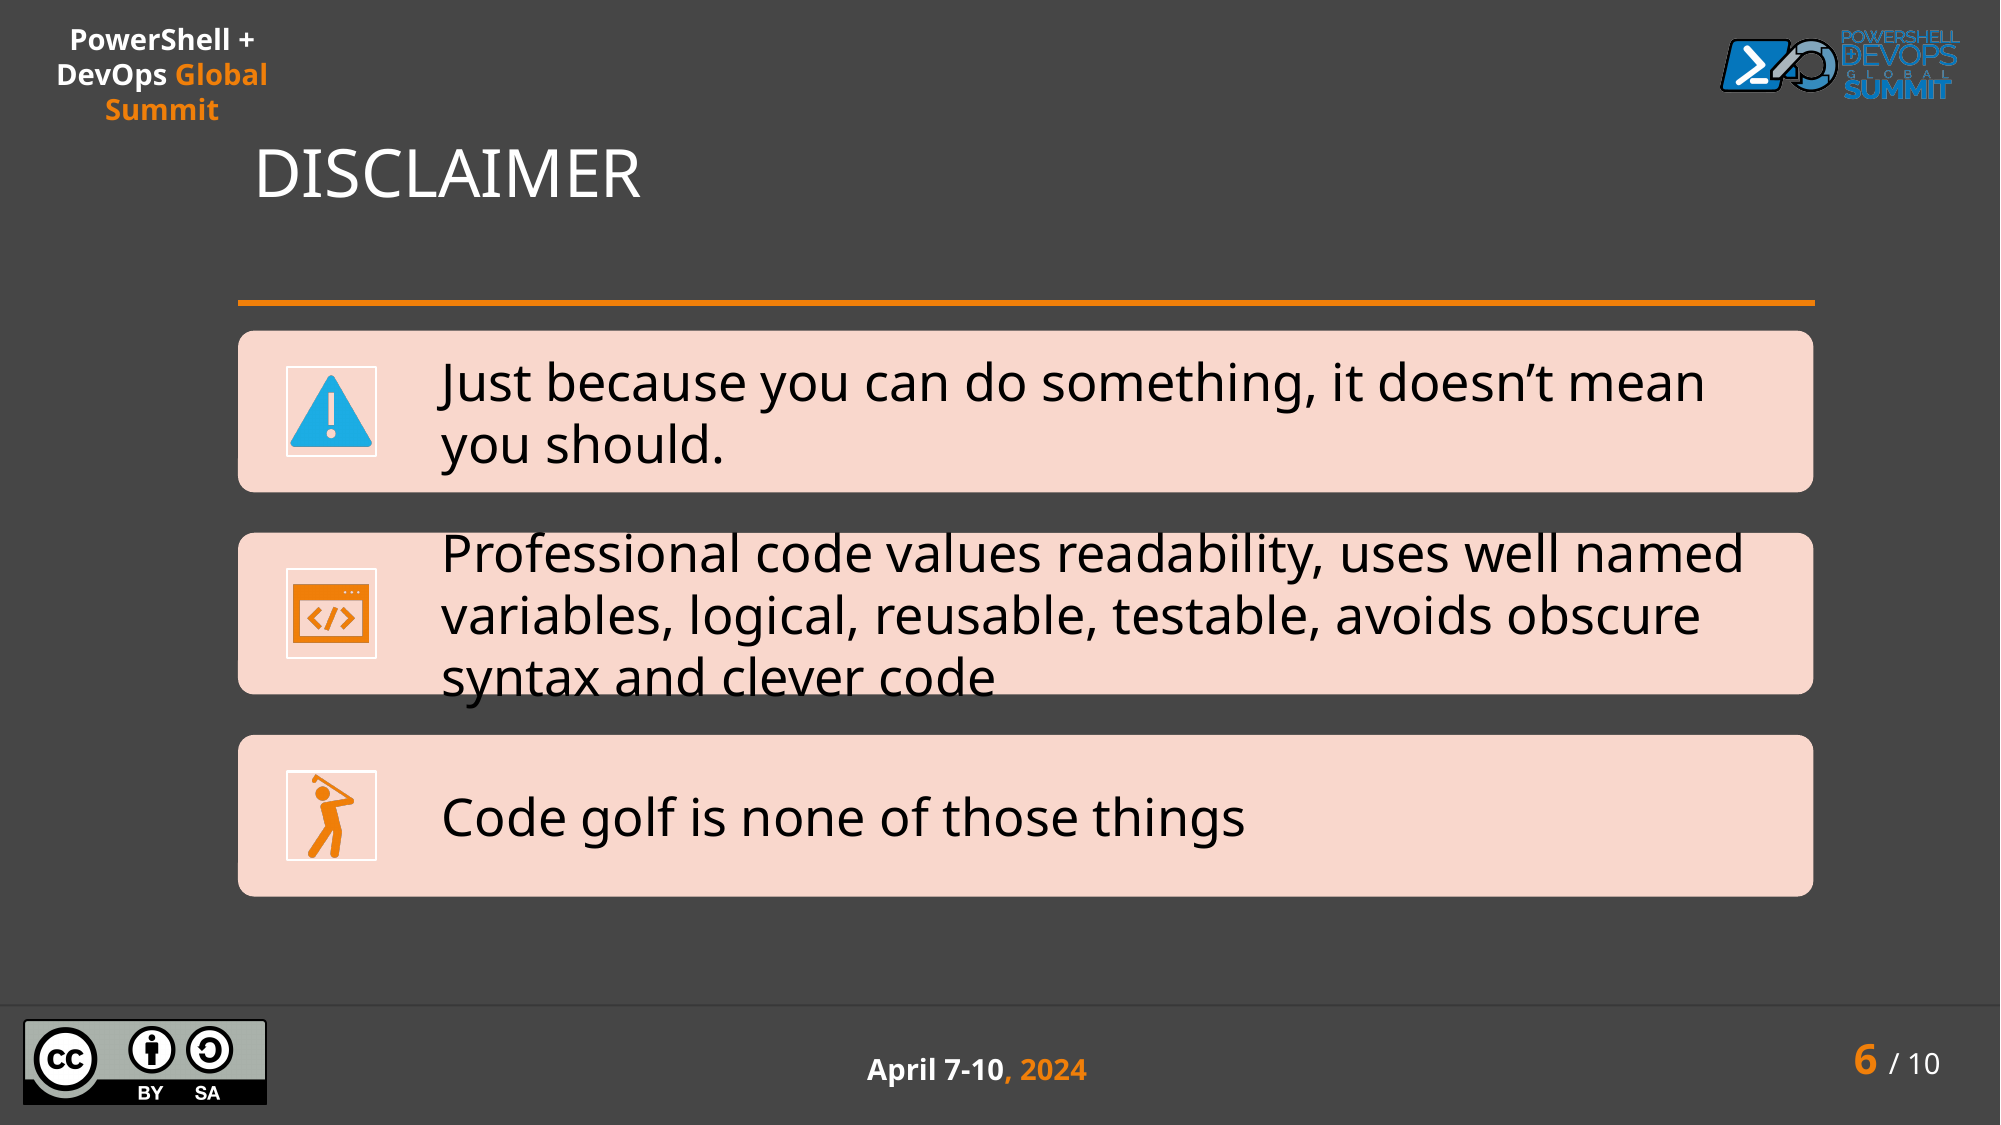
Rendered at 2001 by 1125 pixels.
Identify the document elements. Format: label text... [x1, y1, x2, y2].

picture [23, 1019, 267, 1105]
title Disclaimer [238, 131, 1814, 305]
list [237, 330, 1814, 897]
picture [1720, 28, 1960, 105]
